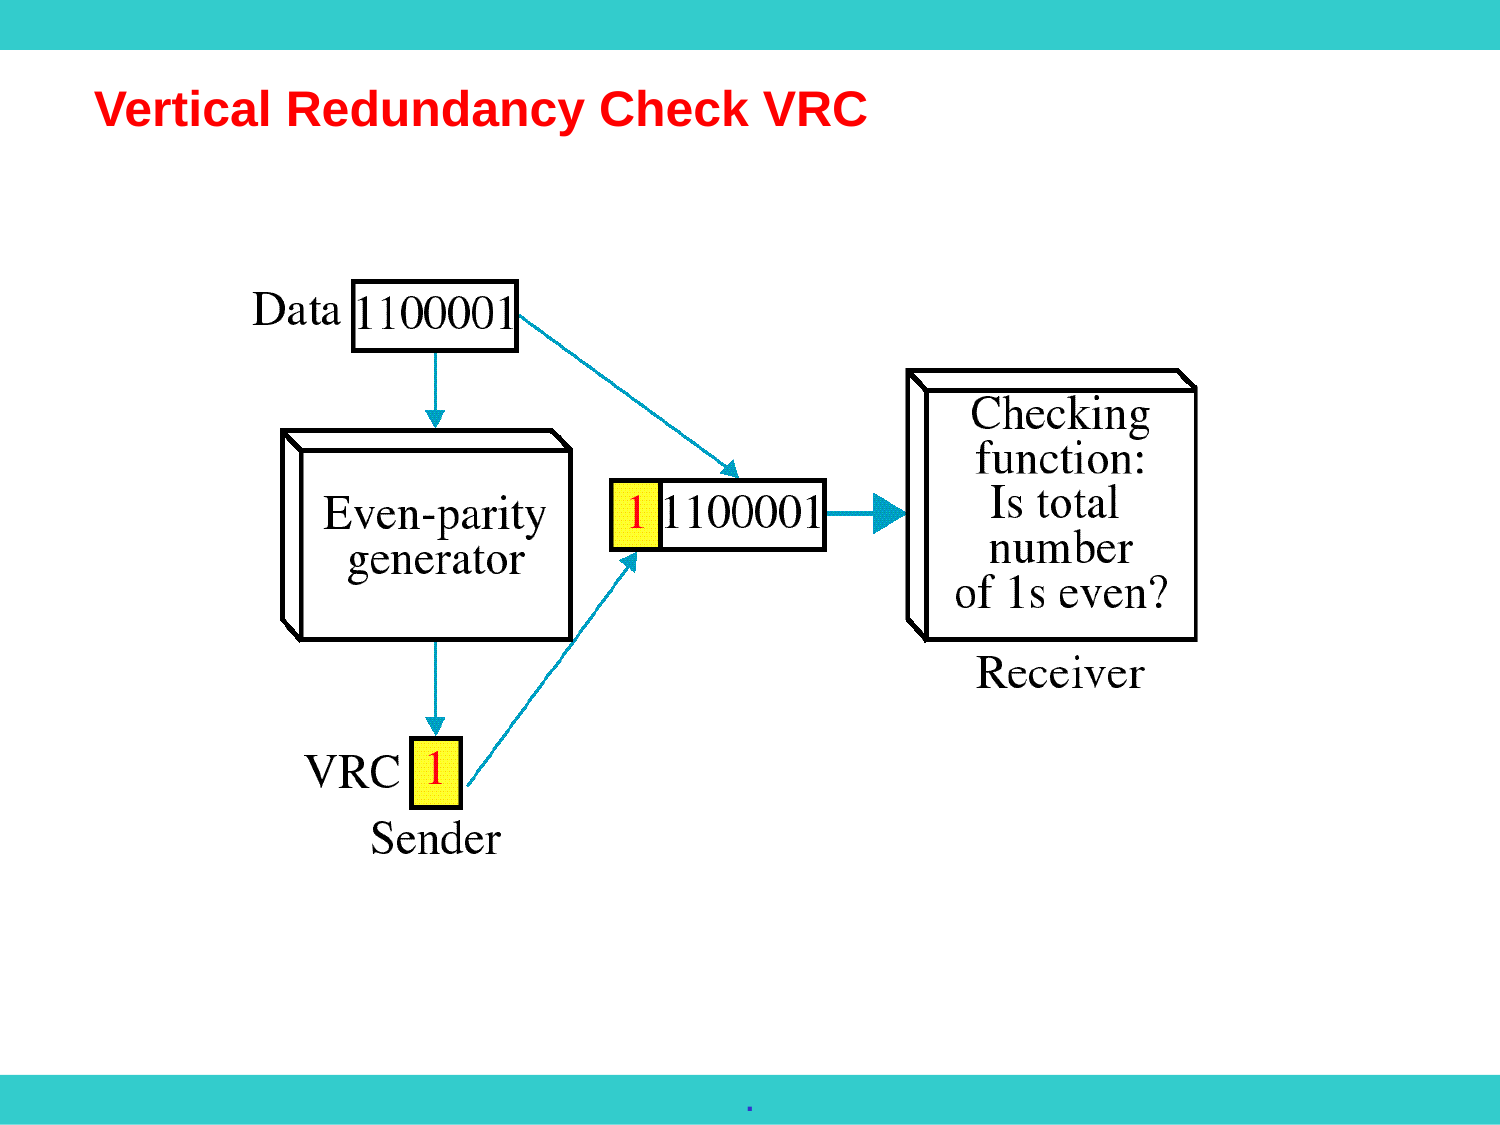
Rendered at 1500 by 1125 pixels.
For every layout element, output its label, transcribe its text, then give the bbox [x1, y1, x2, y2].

text_box [0, 0, 1500, 50]
picture [252, 278, 1198, 866]
text_box Vertical Redundancy Check VRC [79, 69, 1437, 144]
text_box . [0, 1074, 1500, 1125]
